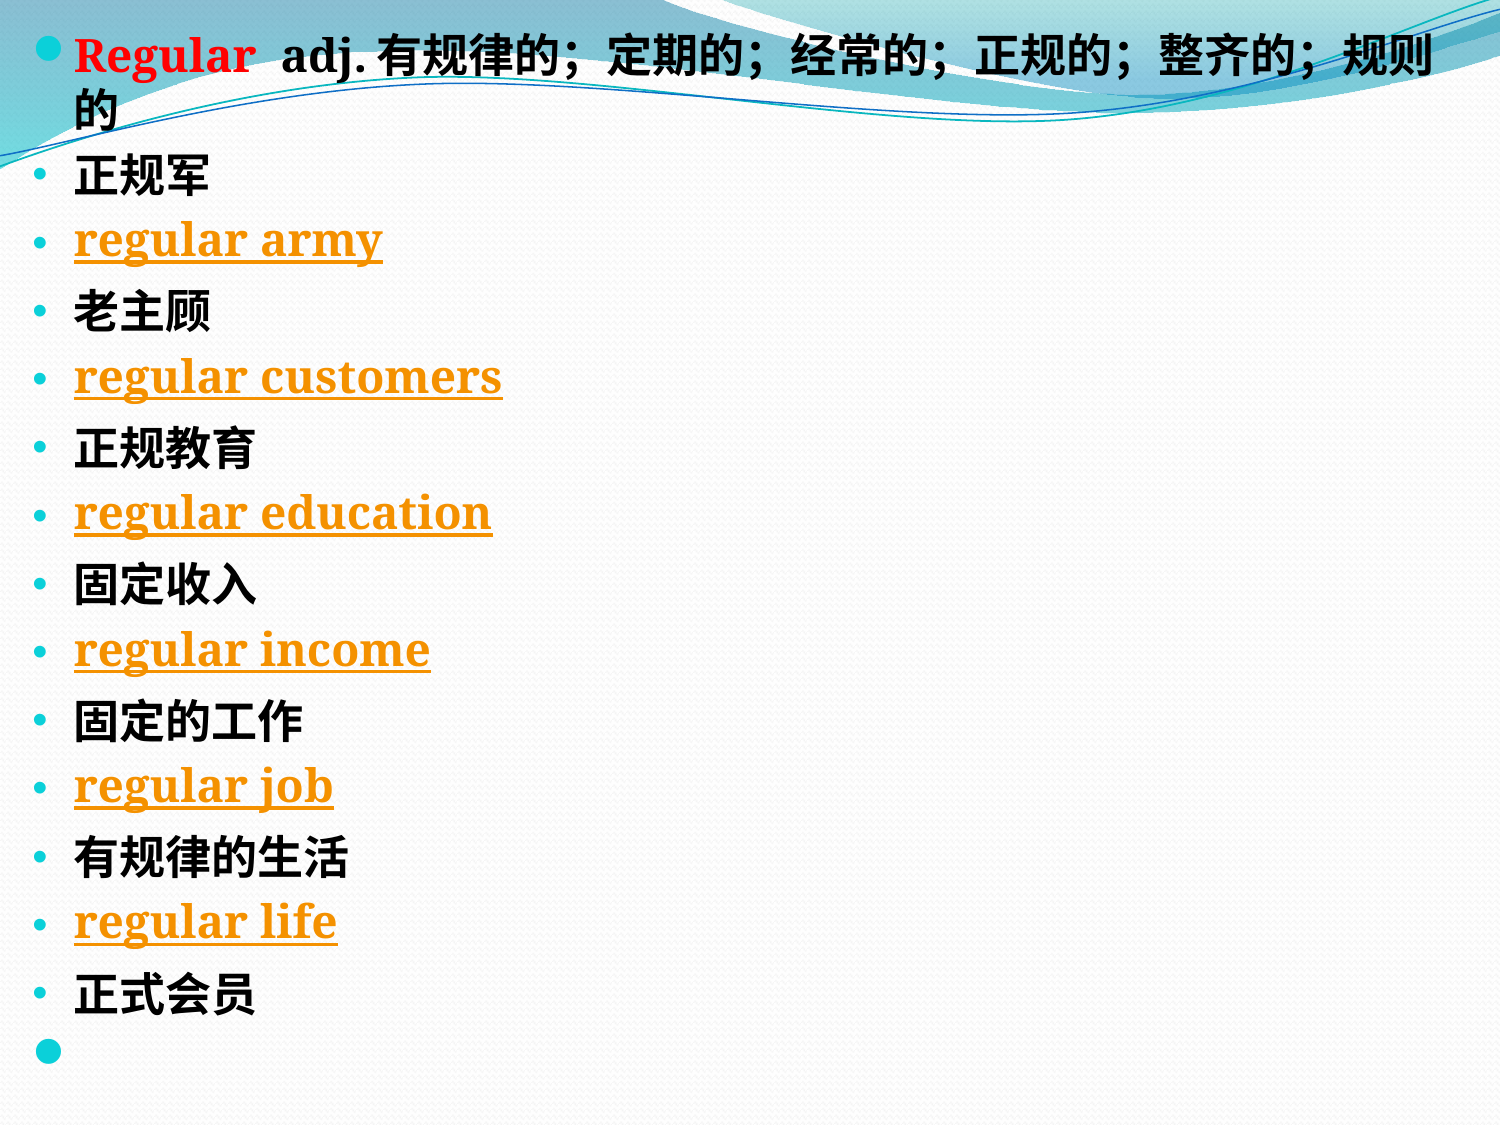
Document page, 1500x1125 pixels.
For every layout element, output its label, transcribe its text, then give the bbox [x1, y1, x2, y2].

list Regular adj.有规律的；定期的；经常的；正规的；整齐的；规则的 正规军 regular army 老主顾 regular customers 正规教育 regular education 固定收入 regular income 固定的工作 regular job 有规律的生活 regular life 正式会员 [17, 19, 1483, 1106]
